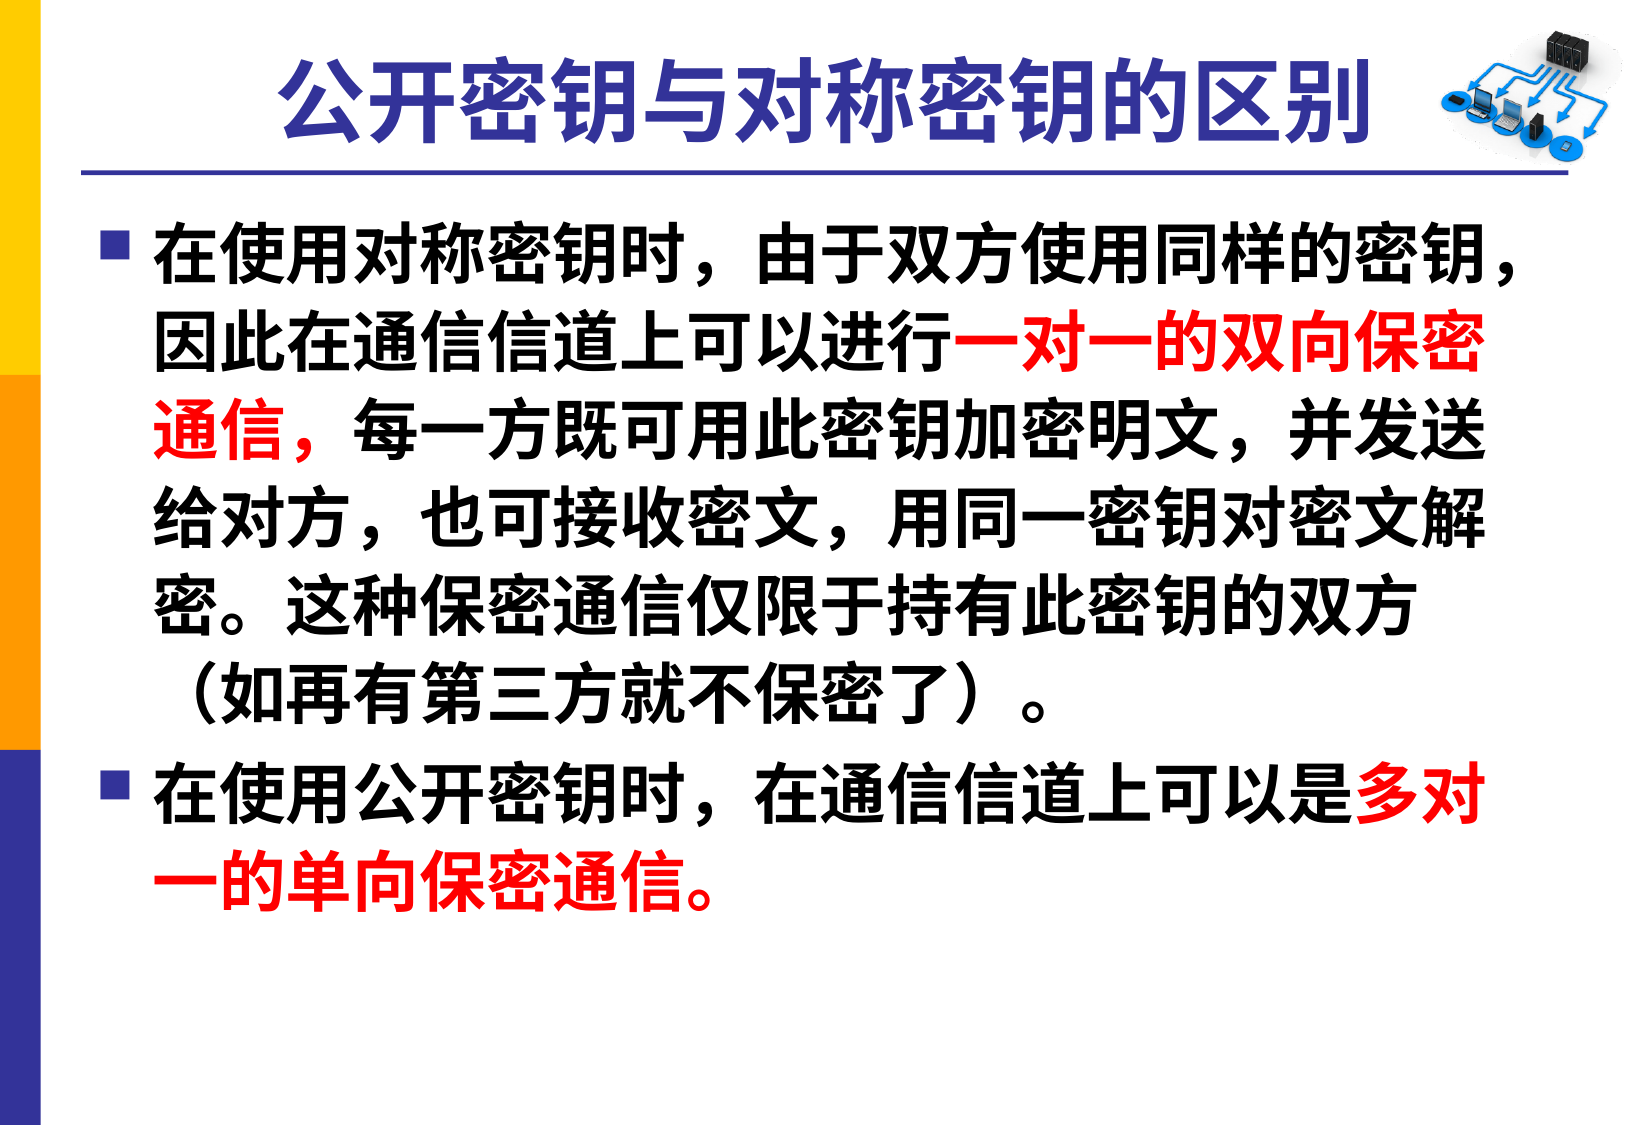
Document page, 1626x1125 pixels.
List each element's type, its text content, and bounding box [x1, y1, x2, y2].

title 公开密钥与对称密钥的区别 [81, 30, 1569, 161]
picture [1438, 30, 1624, 165]
list 在使用对称密钥时，由于双方使用同样的密钥，因此在通信信道上可以进行一对一的双向保密通信，每一方既可用此密钥加密明文，并发送给对方，也可接收密文，用同一密钥对密文解密。这种保密通信仅限于持有此密钥的双方（如再有第三方就不保密了）。 在使用公开密钥时，在通信信道上可以是多对一的单向保密通信。 [81, 196, 1569, 1006]
